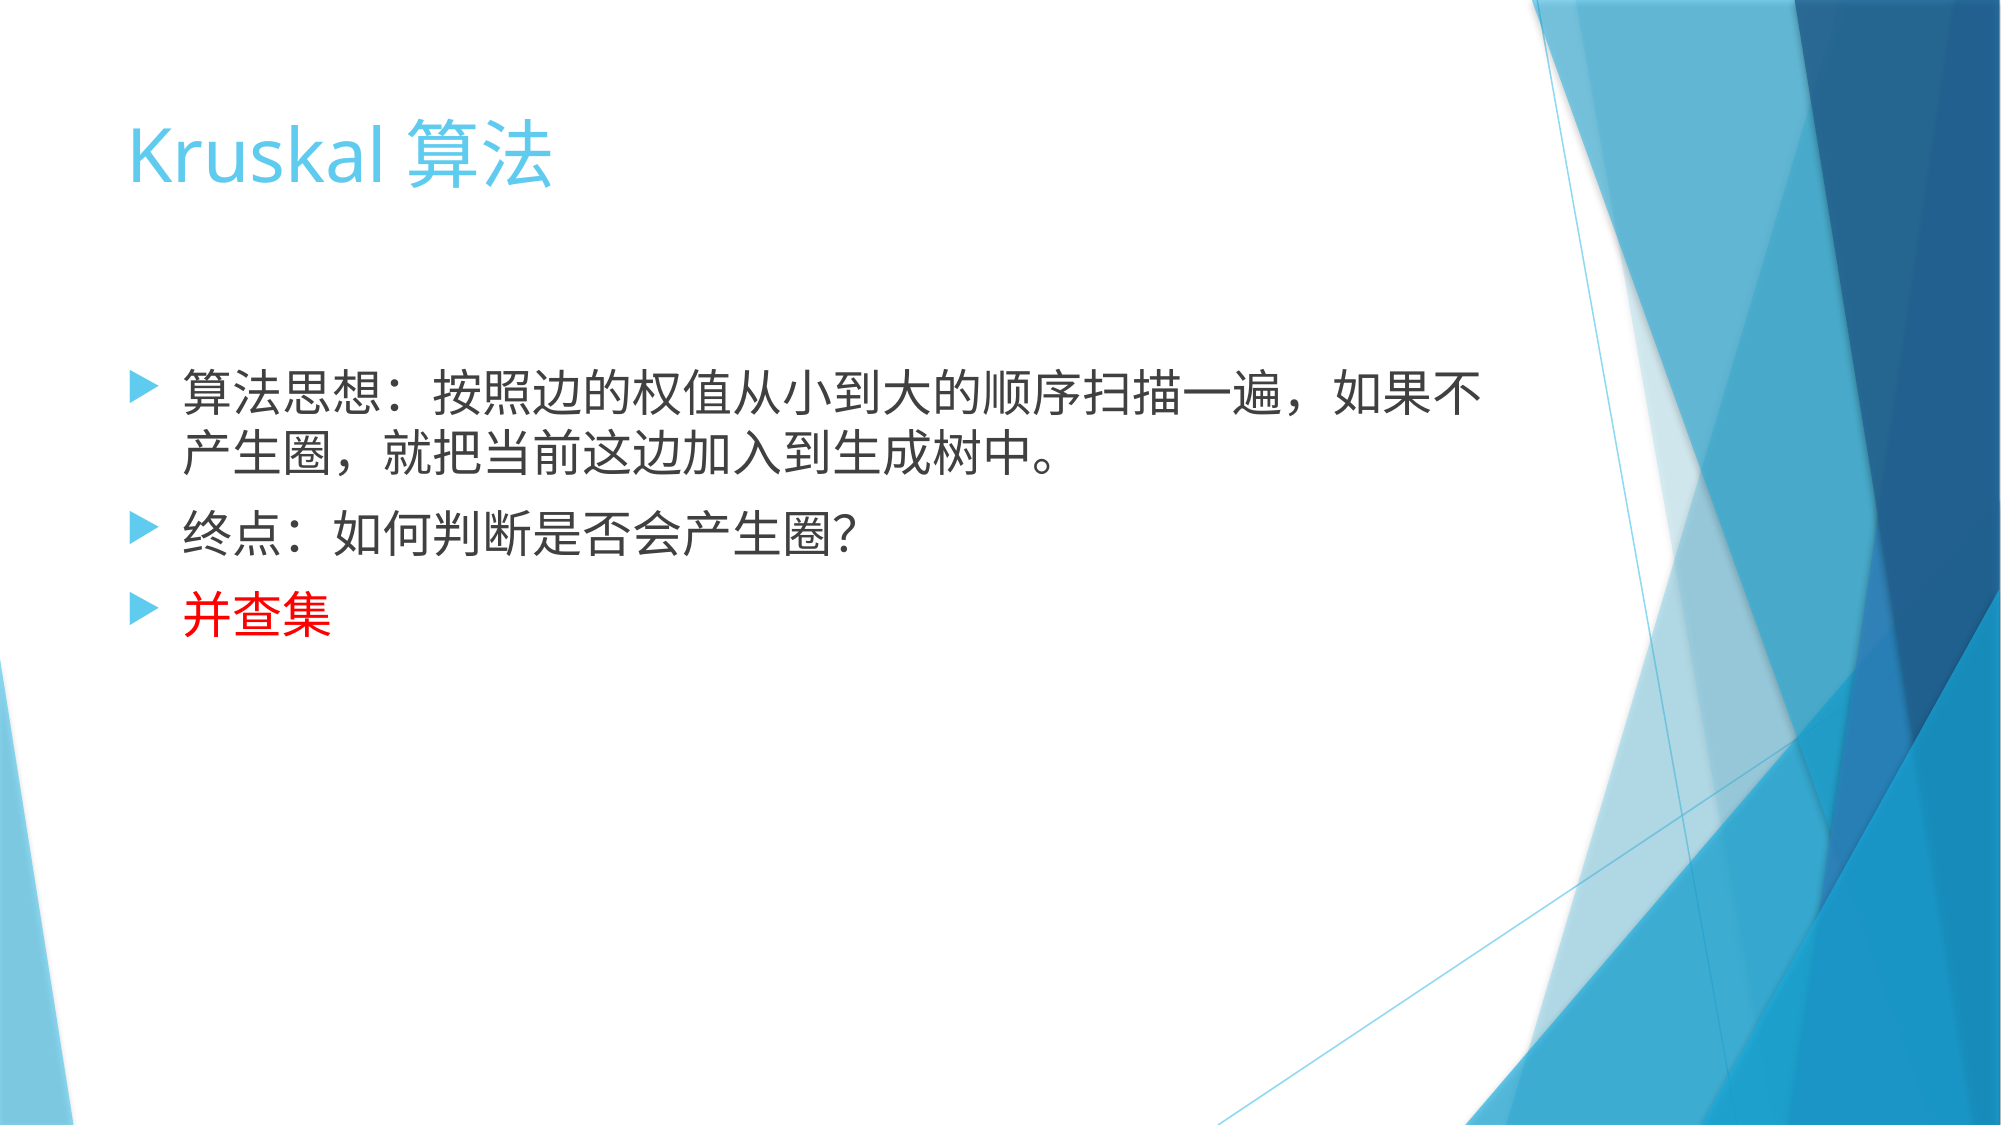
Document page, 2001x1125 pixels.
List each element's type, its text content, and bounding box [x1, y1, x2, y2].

title Kruskal算法 [111, 99, 1522, 317]
list 算法思想：按照边的权值从小到大的顺序扫描一遍，如果不产生圈，就把当前这边加入到生成树中。 终点：如何判断是否会产生圈？ 并查集 [111, 354, 1522, 992]
